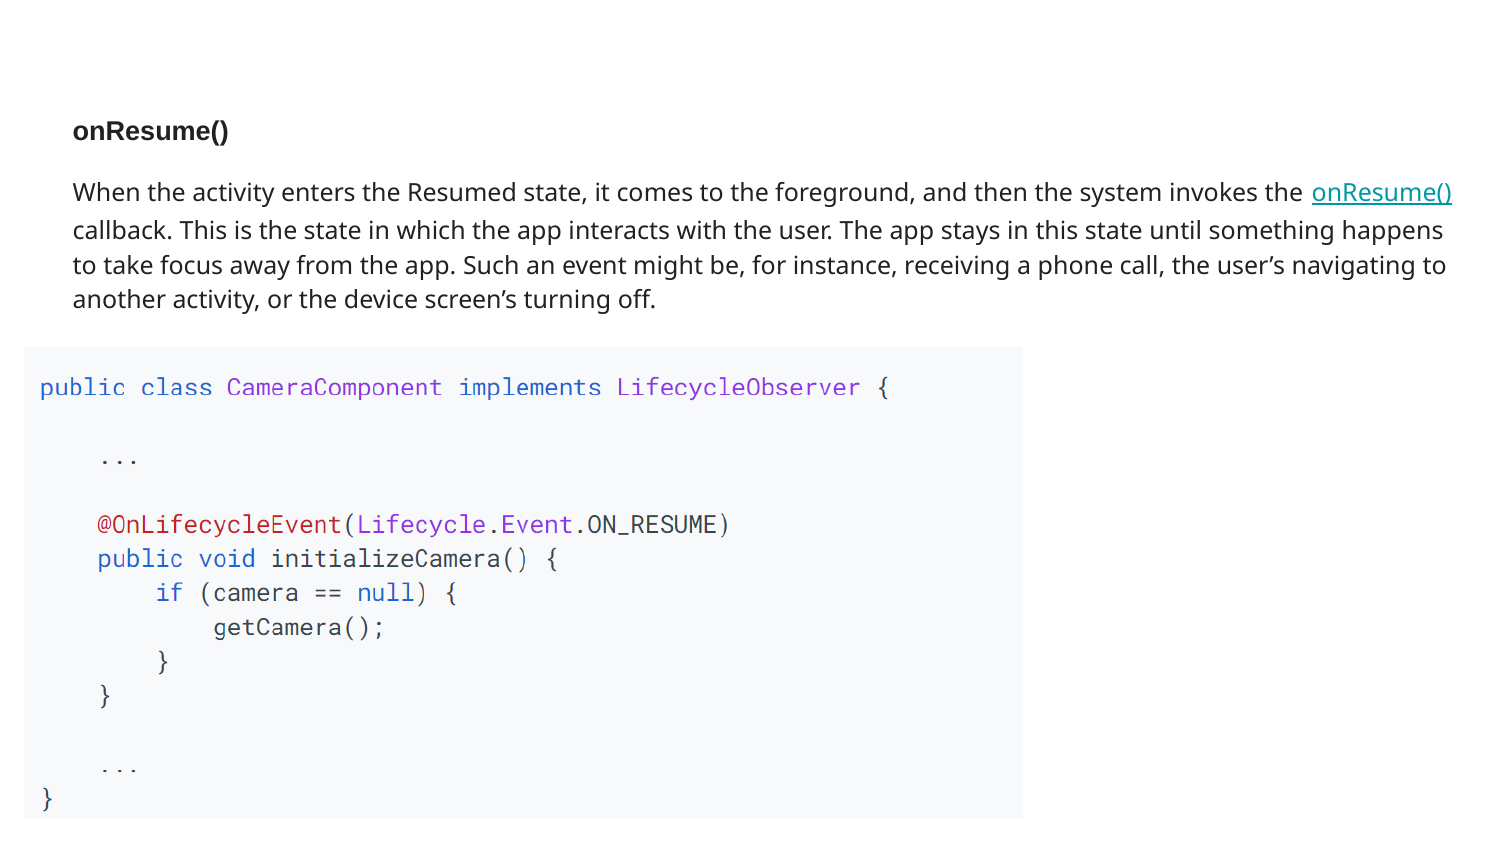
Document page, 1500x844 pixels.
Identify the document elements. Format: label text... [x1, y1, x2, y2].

text_box onResume() When the activity enters the Resumed state, it comes to the foreground, and then the system invokes the onResume() callback. This is the state in which the app interacts with the user. The app stays in this state until something happens to take focus away from the app. Such an event might be, for instance, receiving a phone call, the user’s navigating to another activity, or the device screen’s turning off. [57, 93, 1475, 329]
picture [24, 346, 1023, 820]
